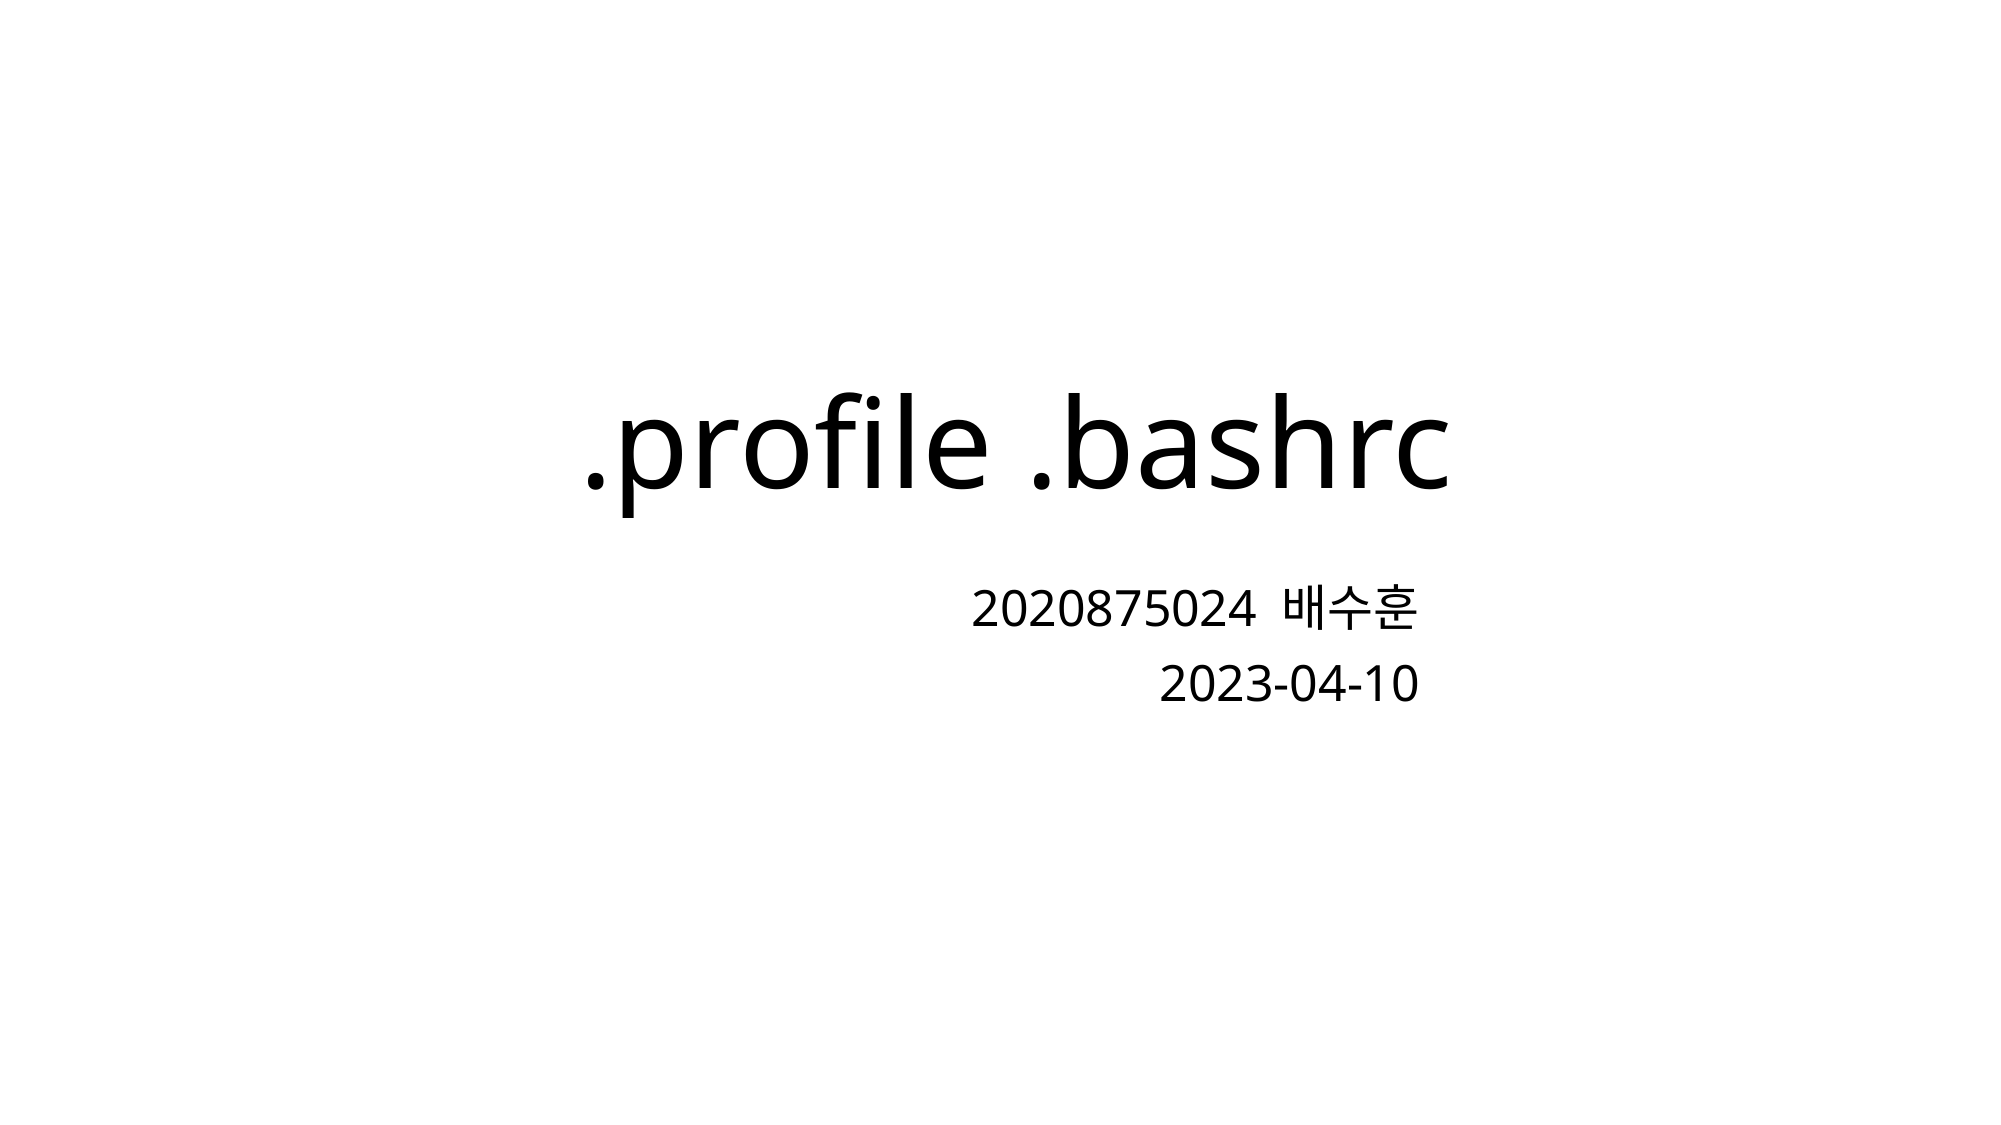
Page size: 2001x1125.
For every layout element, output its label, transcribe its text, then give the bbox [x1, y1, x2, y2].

title .profile .bashrc [249, 364, 1750, 523]
subtitle 2020875024 배수훈 2023-04-10 [882, 575, 1435, 848]
